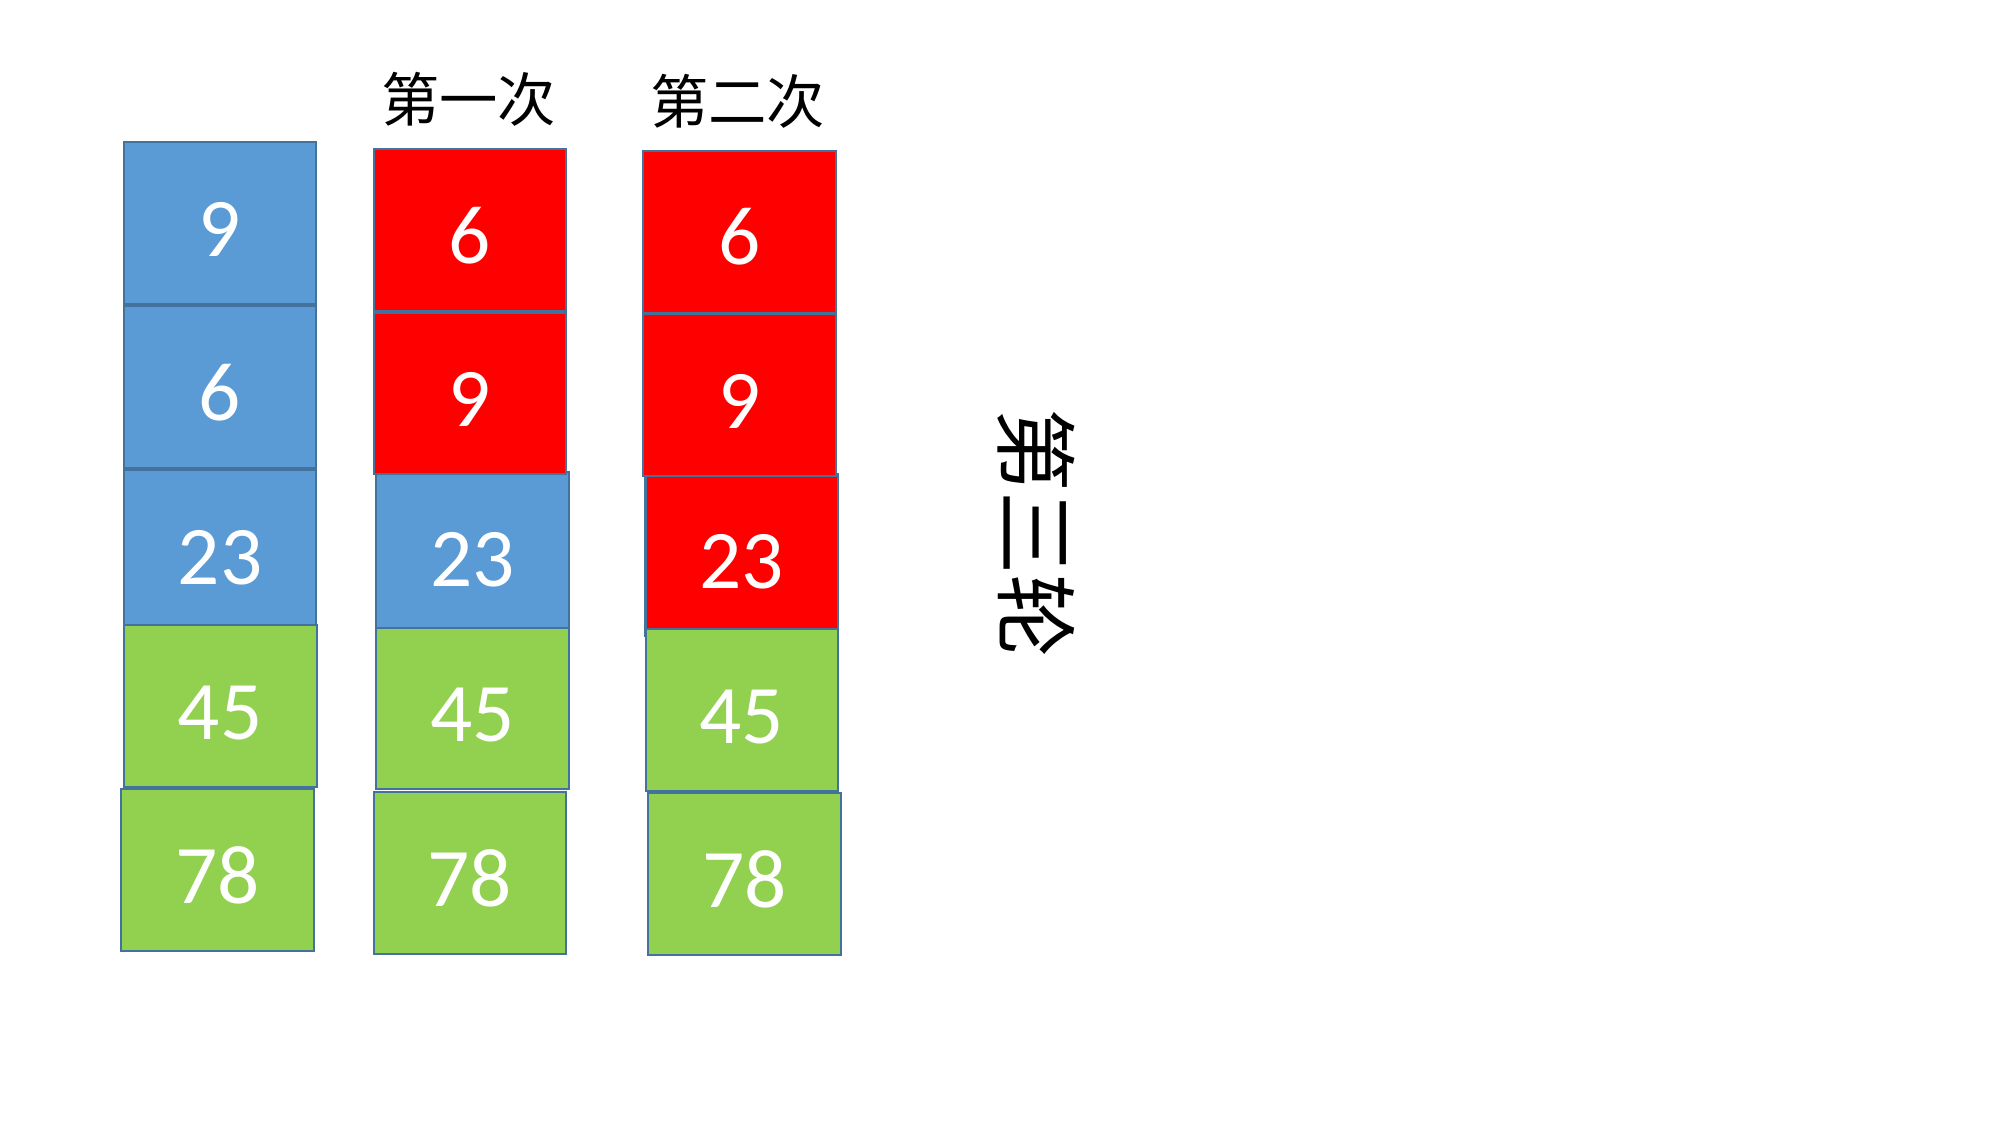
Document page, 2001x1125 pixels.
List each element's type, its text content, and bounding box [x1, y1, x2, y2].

text_box 9 [642, 314, 837, 477]
text_box 第二次 [635, 57, 849, 143]
text_box 45 [123, 624, 318, 788]
text_box 6 [642, 150, 837, 314]
text_box 6 [123, 305, 317, 469]
text_box 6 [373, 148, 567, 312]
text_box 45 [375, 627, 570, 790]
text_box 9 [373, 312, 567, 475]
text_box 9 [123, 141, 317, 305]
text_box 45 [645, 628, 839, 792]
text_box 23 [375, 471, 570, 627]
text_box 第一次 [366, 56, 579, 141]
text_box 78 [373, 791, 567, 955]
text_box 第三轮 [964, 393, 1096, 1100]
text_box 23 [644, 473, 839, 637]
text_box 78 [647, 792, 842, 956]
text_box 23 [123, 469, 317, 624]
text_box 78 [120, 788, 315, 952]
